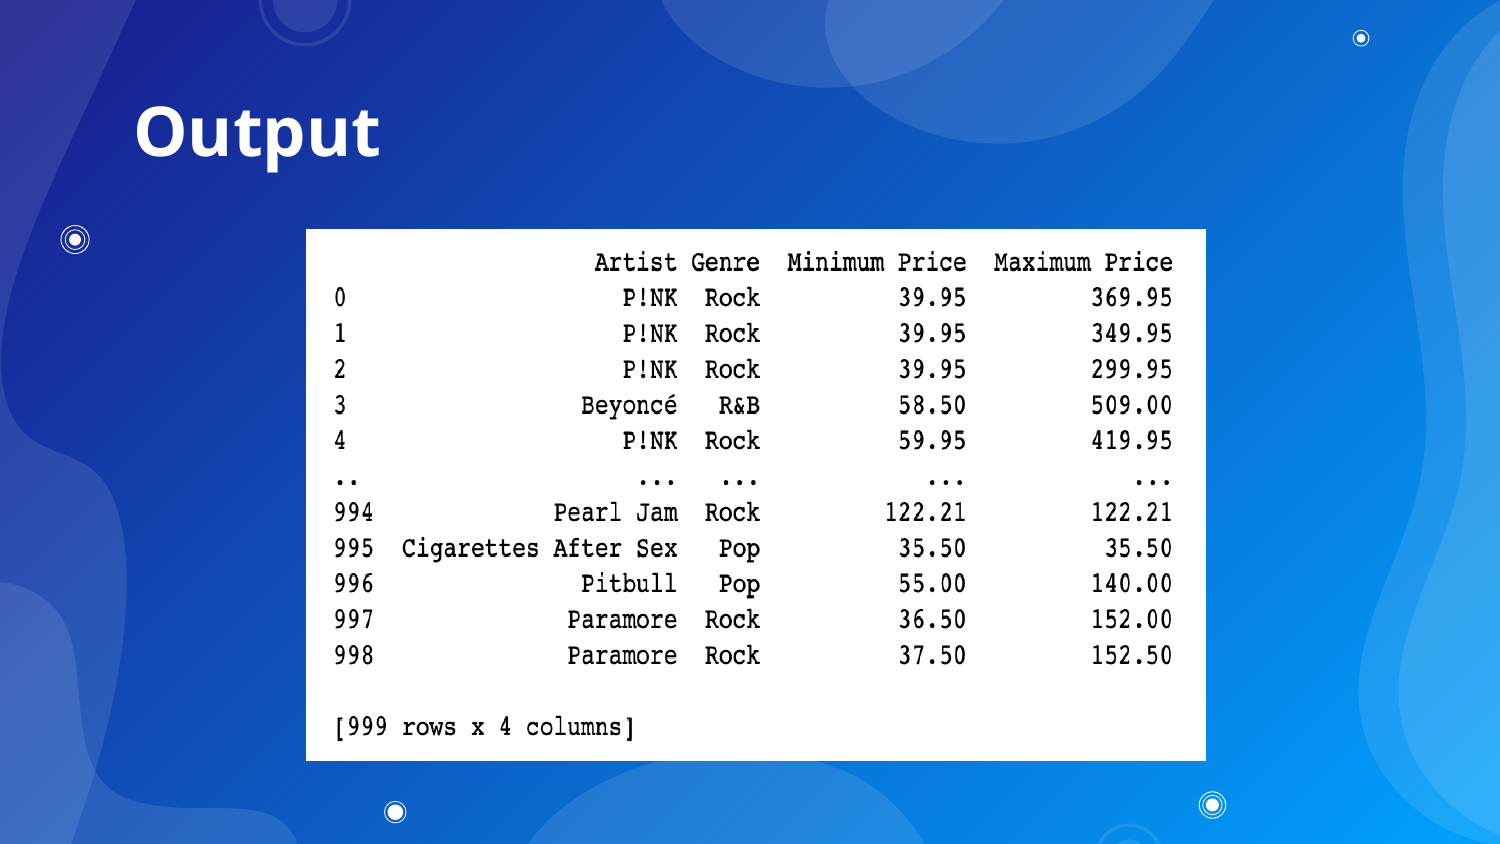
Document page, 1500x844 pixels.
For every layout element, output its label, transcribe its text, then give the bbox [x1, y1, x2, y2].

title Output [118, 72, 1383, 167]
picture [306, 229, 1206, 761]
